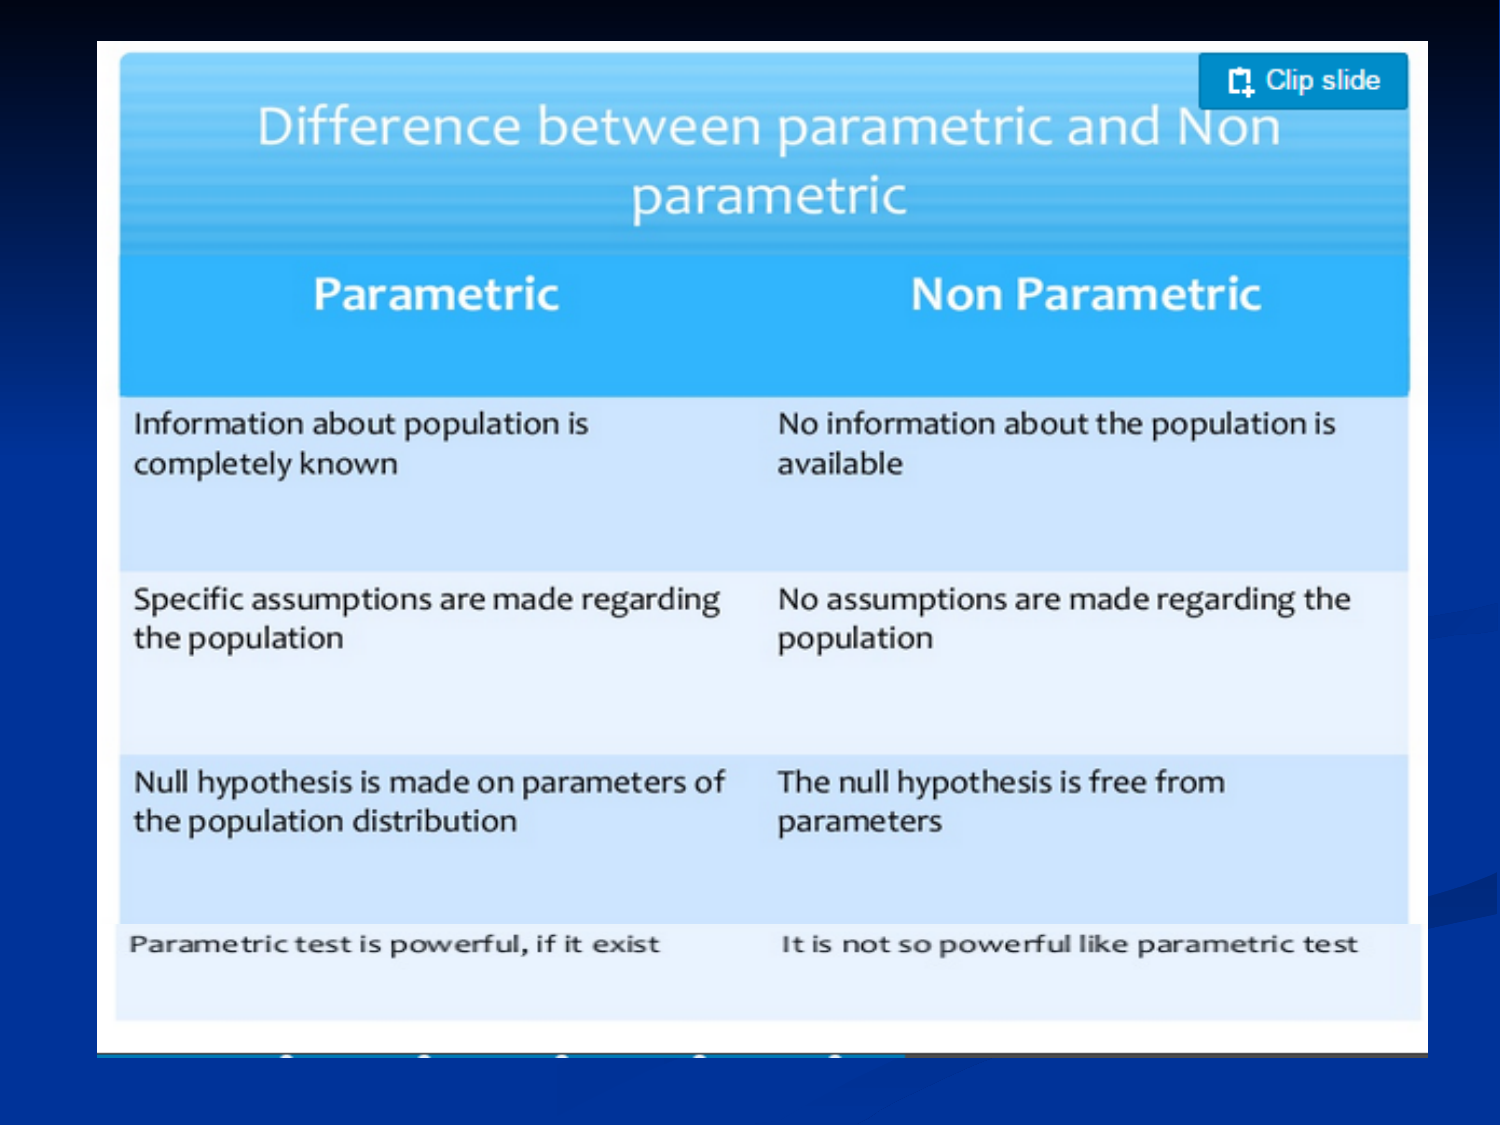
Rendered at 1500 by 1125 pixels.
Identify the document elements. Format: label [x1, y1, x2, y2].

picture [96, 41, 1428, 1059]
